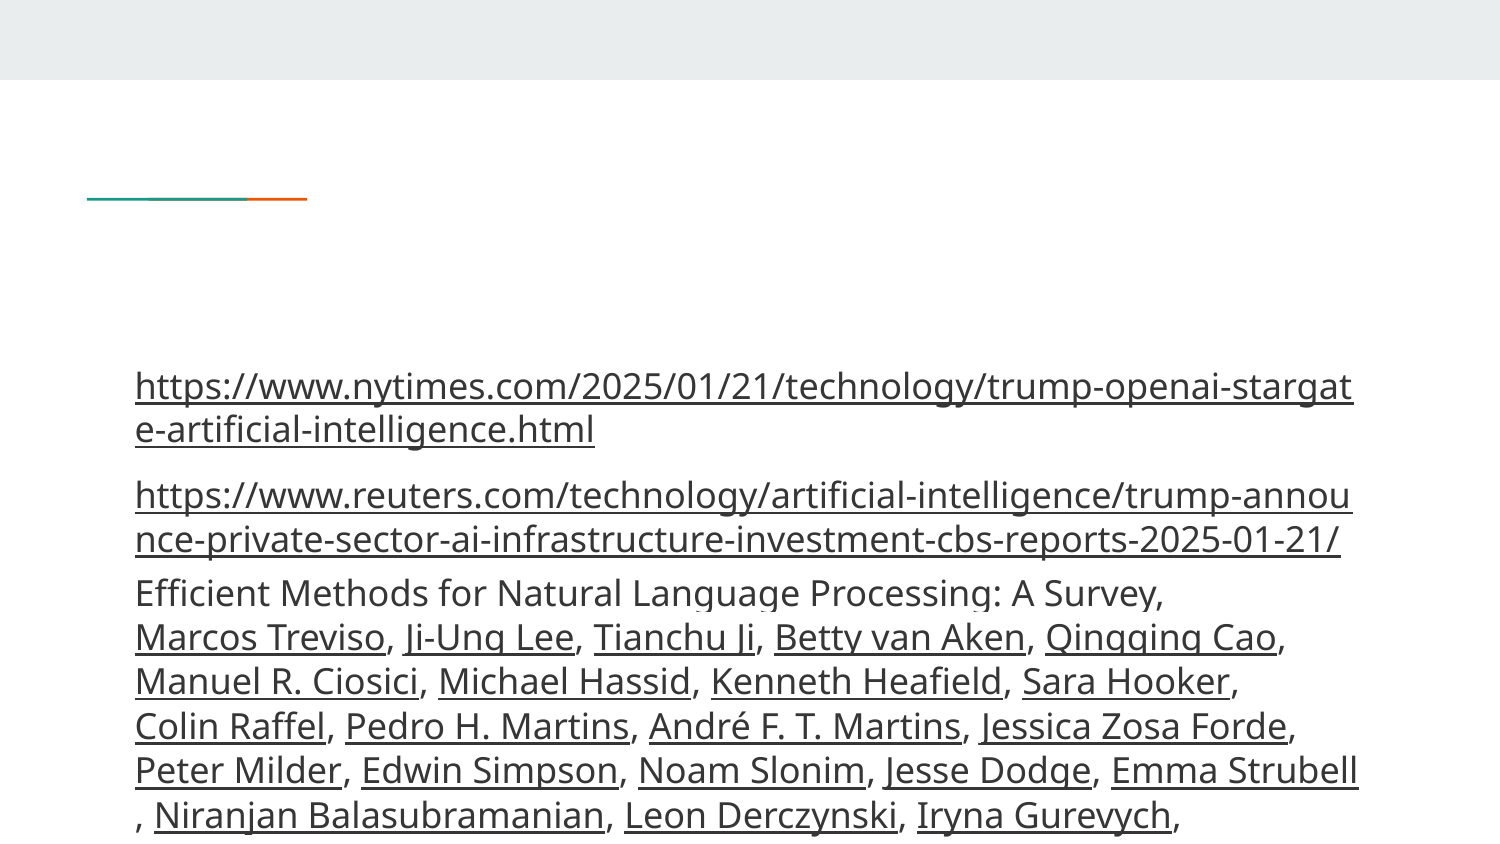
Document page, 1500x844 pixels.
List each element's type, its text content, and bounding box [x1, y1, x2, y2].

list https://www.nytimes.com/2025/01/21/technology/trump-openai-stargate-artificial-intelligence.html https://www.reuters.com/technology/artificial-intelligence/trump-announce-private-sector-ai-infrastructure-investment-cbs-reports-2025-01-21/ Efficient Methods for Natural Language Processing: A Survey, Marcos Treviso, Ji-Ung Lee, Tianchu Ji, Betty van Aken, Qingqing Cao, Manuel R. Ciosici, Michael Hassid, Kenneth Heafield, Sara Hooker, Colin Raffel, Pedro H. Martins, André F. T. Martins, Jessica Zosa Forde, Peter Milder, Edwin Simpson, Noam Slonim, Jesse Dodge, Emma Strubell, Niranjan Balasubramanian, Leon Derczynski, Iryna Gurevych, Roy Schwartz [119, 341, 1381, 813]
